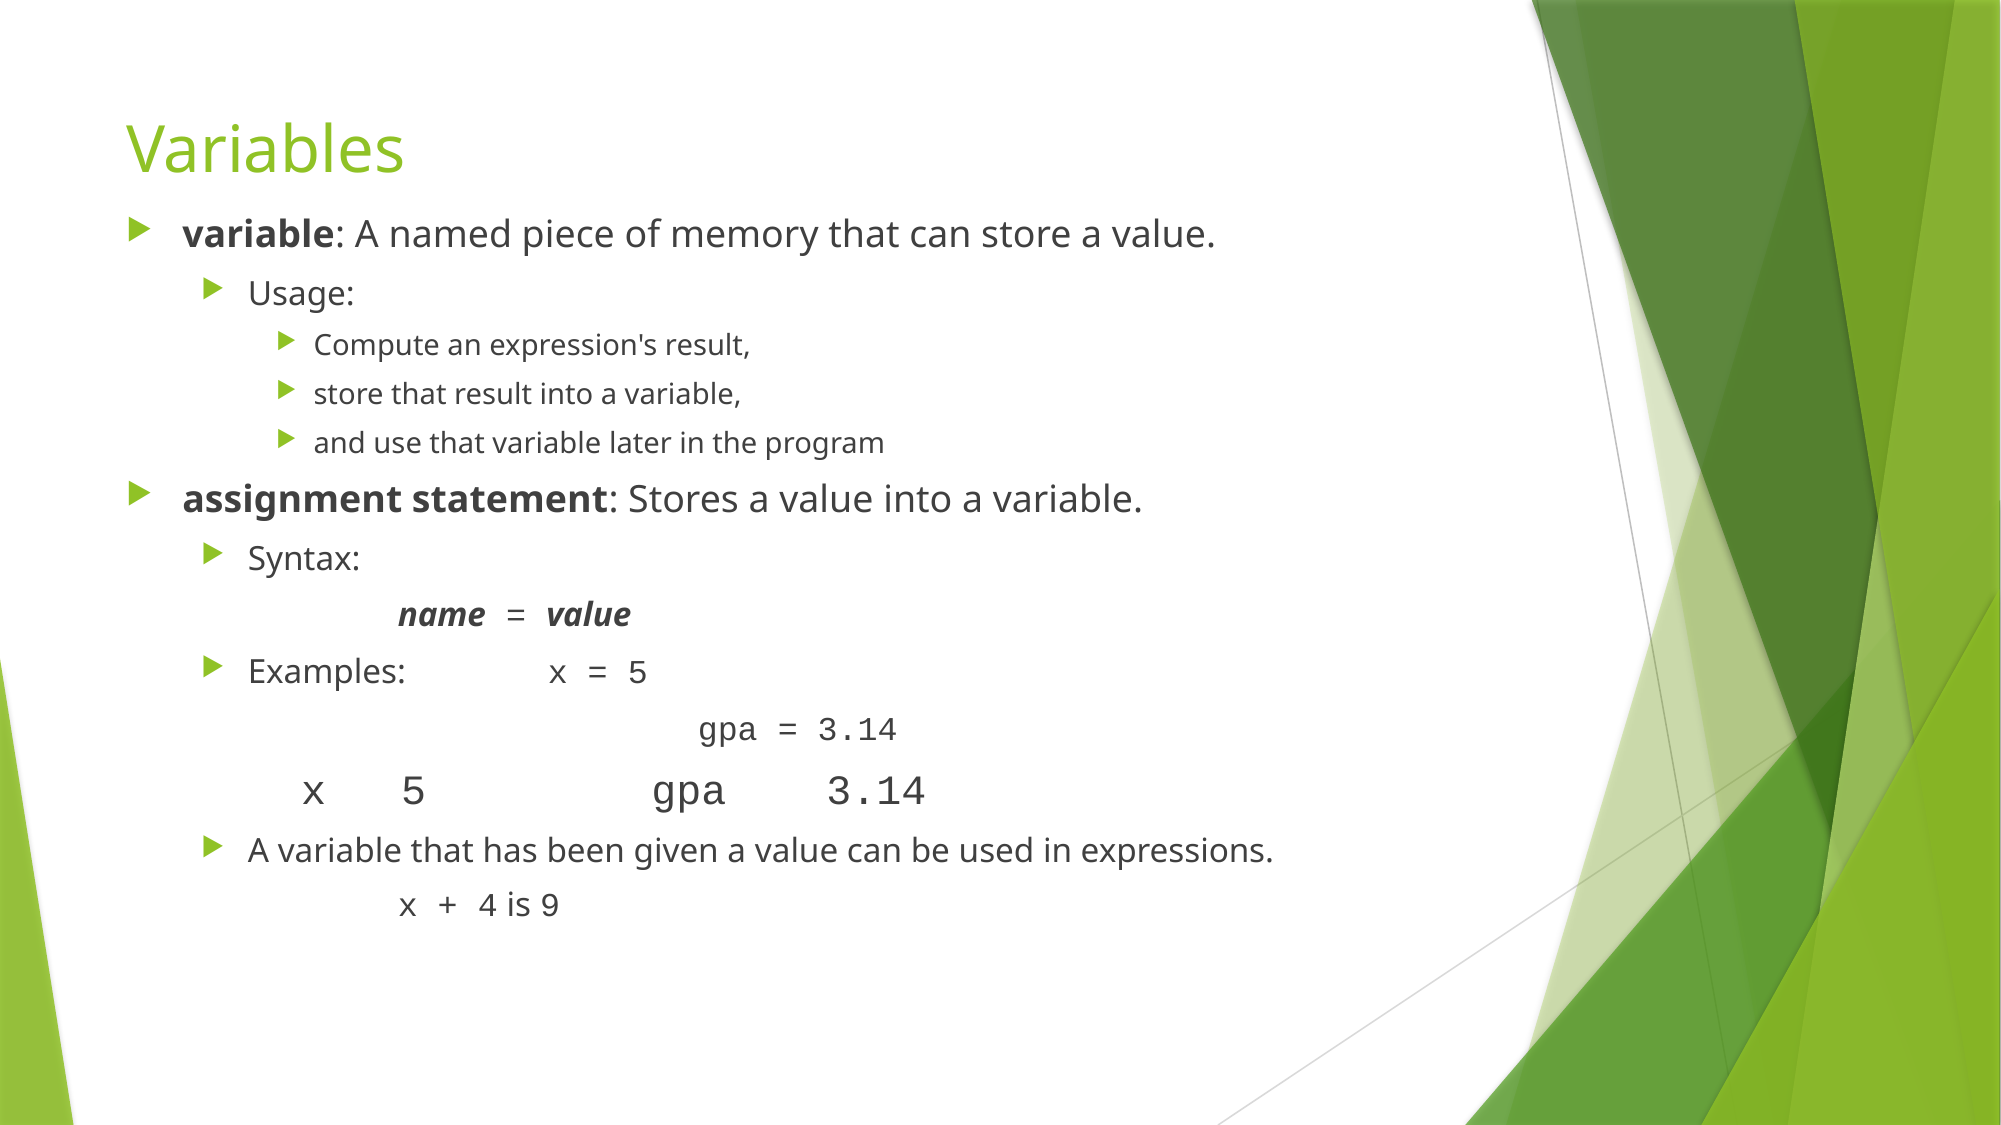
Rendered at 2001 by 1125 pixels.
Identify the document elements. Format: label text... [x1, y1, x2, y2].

title Variables [111, 99, 1522, 194]
list variable: A named piece of memory that can store a value. Usage: Compute an expression's result, store that result into a variable, and use that variable later in the program assignment statement: Stores a value into a variable. Syntax: name = value Examples: x = 5 gpa = 3.14 x 5 gpa 3.14 A variable that has been given a value can be used in expressions. x + 4 is 9 [111, 207, 1522, 991]
